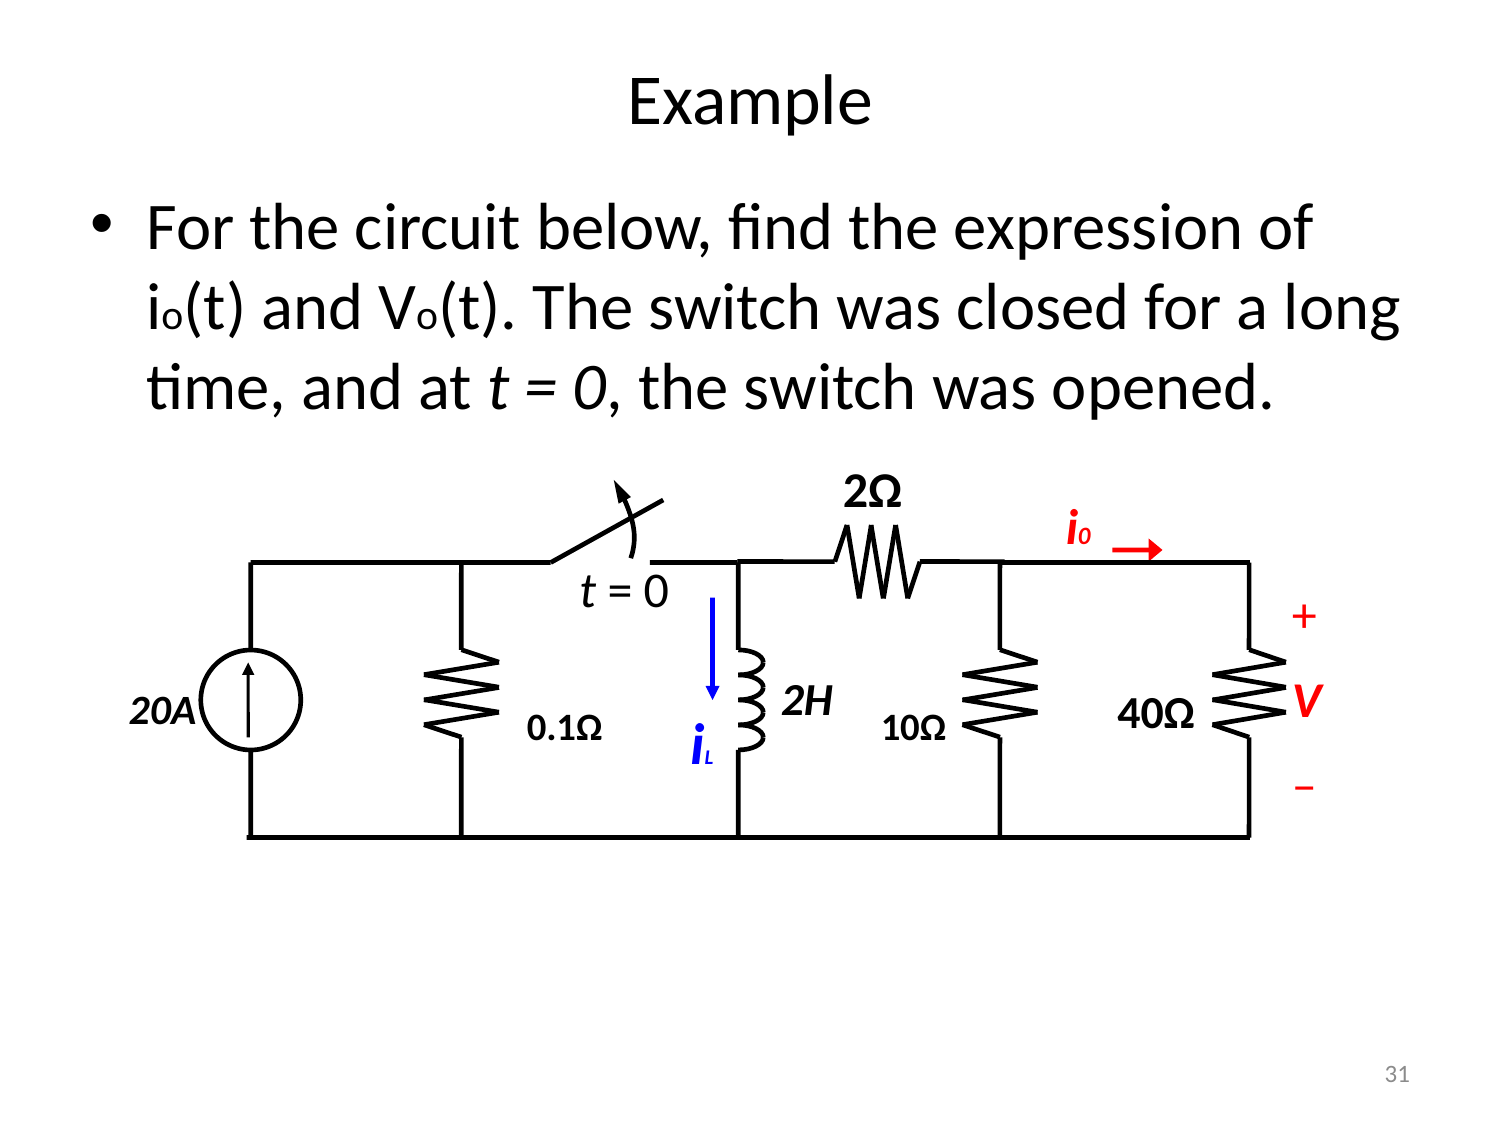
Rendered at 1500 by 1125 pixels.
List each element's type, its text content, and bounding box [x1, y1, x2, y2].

title Example [75, 45, 1425, 174]
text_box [112, 449, 1339, 838]
slide_number 31 [1074, 1042, 1425, 1103]
list For the circuit below, find the expression of io(t) and Vo(t). The switch was closed for a long time, and at t = 0, the switch was opened. [75, 174, 1425, 919]
